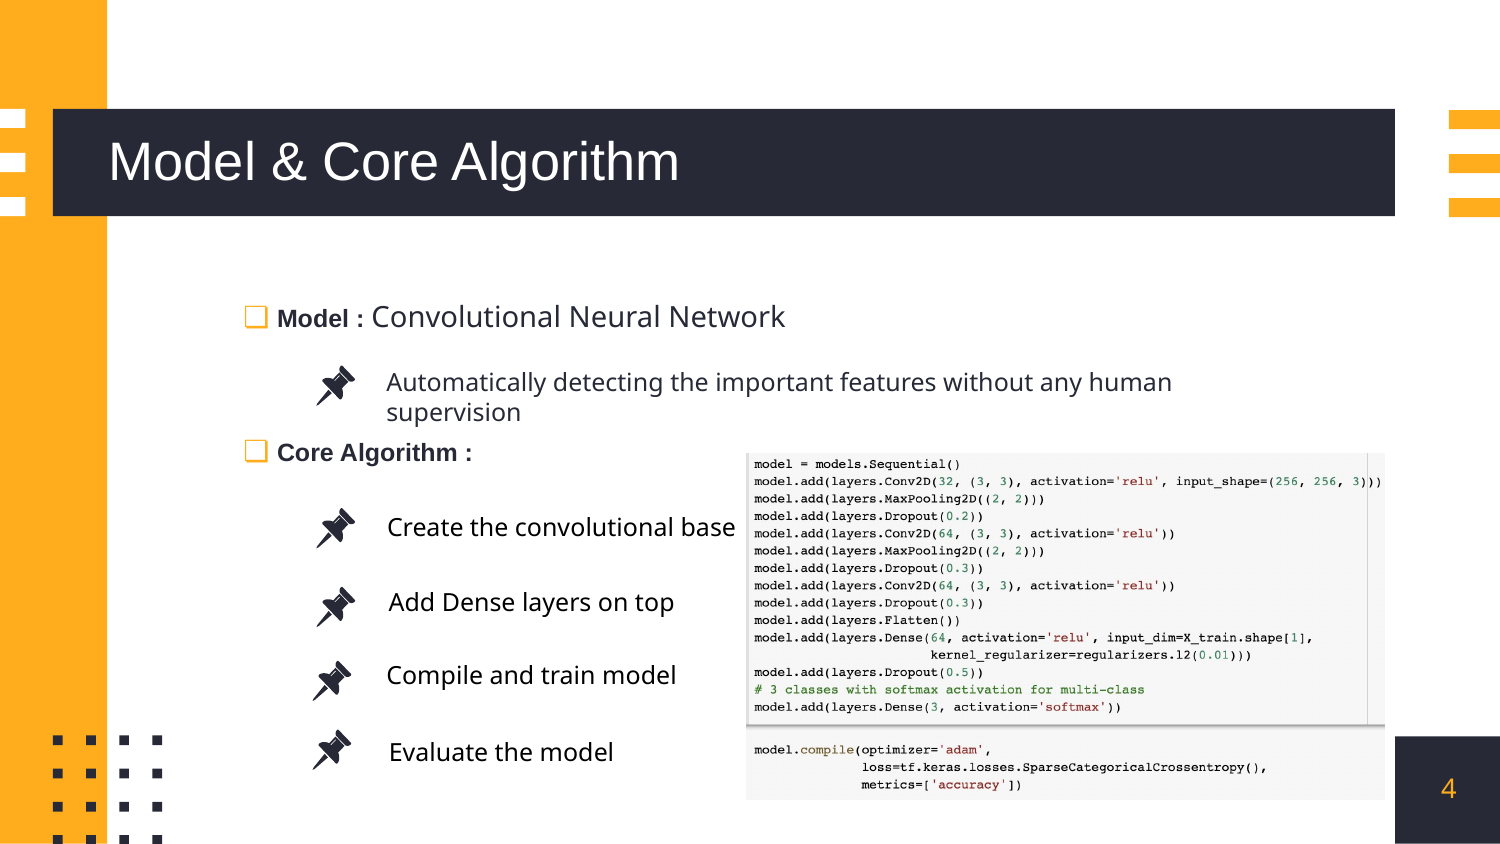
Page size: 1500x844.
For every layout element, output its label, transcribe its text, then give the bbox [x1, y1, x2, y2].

title Model & Core Algorithm [108, 108, 1396, 217]
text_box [316, 365, 356, 407]
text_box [316, 507, 356, 549]
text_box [312, 729, 352, 771]
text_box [312, 660, 352, 702]
text_box Compile and train model [371, 651, 728, 697]
picture [746, 453, 1385, 800]
text_box Add Dense layers on top [373, 579, 729, 625]
text_box ❏ Core Algorithm : [228, 425, 731, 505]
slide_number ‹#› [1395, 736, 1500, 844]
text_box ❏ Model : Convolutional Neural Network [228, 290, 867, 341]
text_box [316, 586, 356, 628]
text_box Create the convolutional base [371, 504, 741, 550]
text_box Automatically detecting the important features without any human supervision [371, 359, 1292, 434]
text_box Evaluate the model [373, 728, 639, 774]
